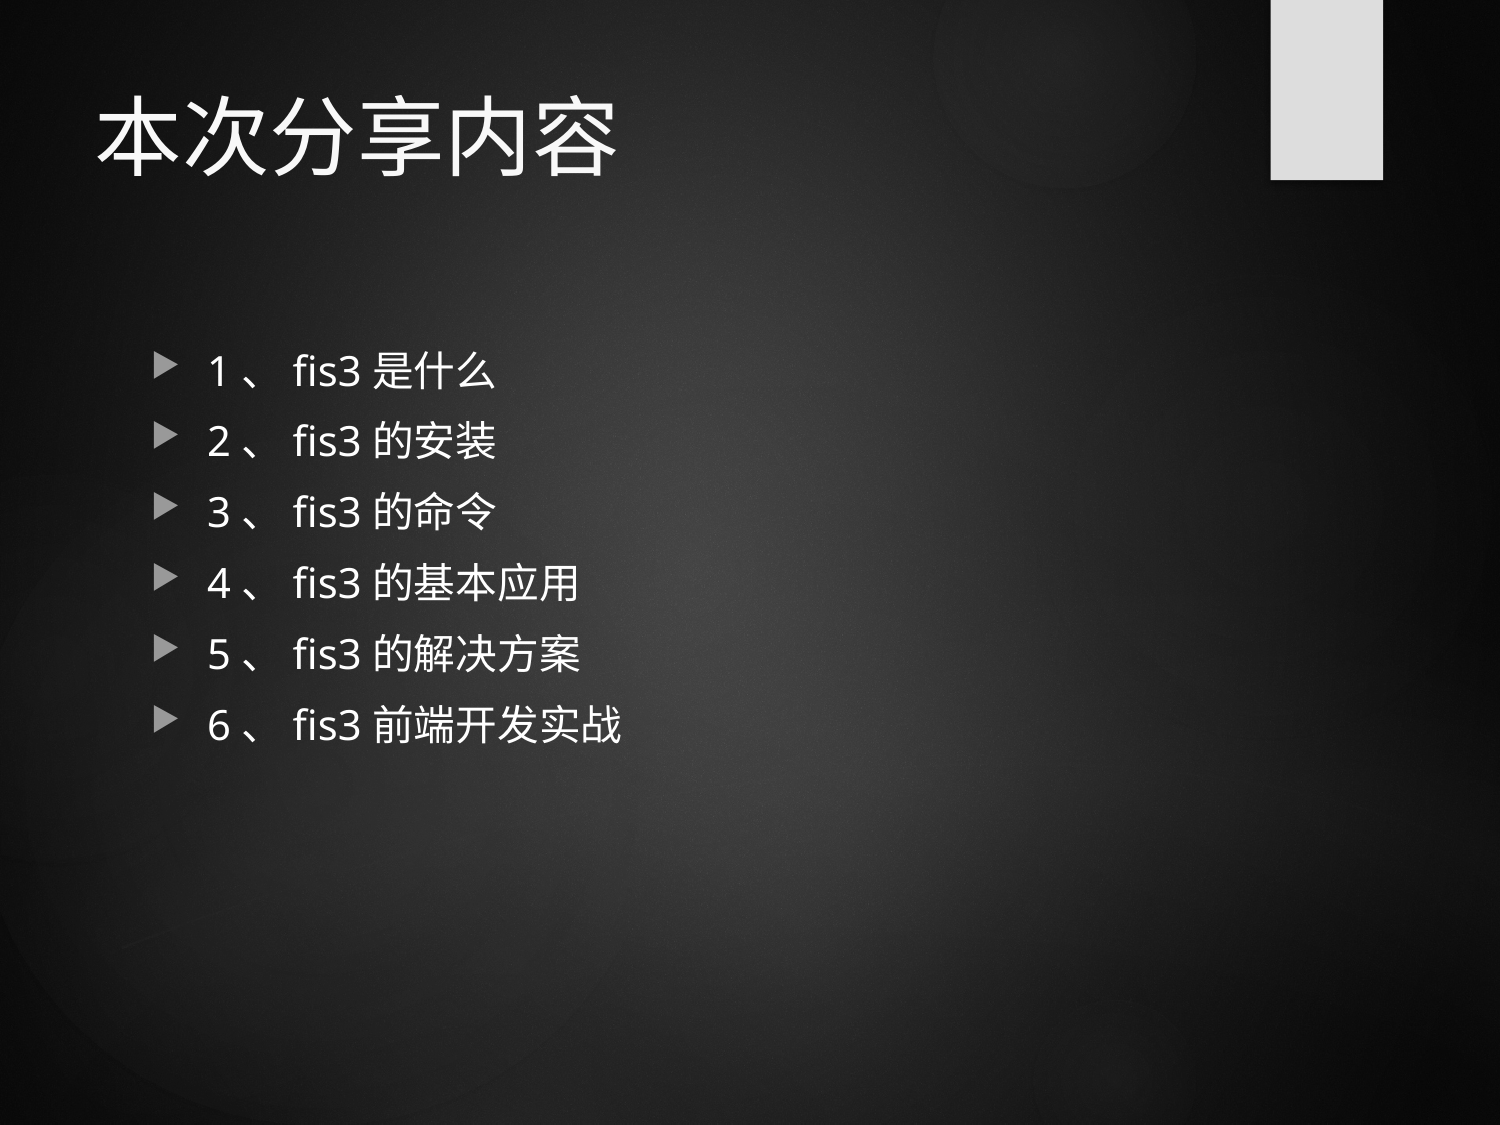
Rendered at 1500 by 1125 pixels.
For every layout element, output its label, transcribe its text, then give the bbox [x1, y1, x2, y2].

title 本次分享内容 [79, 74, 1237, 304]
list 1、fis3是什么 2、fis3的安装 3、fis3的命令 4、fis3的基本应用 5、fis3的解决方案 6、fis3前端开发实战 [135, 336, 1237, 1025]
